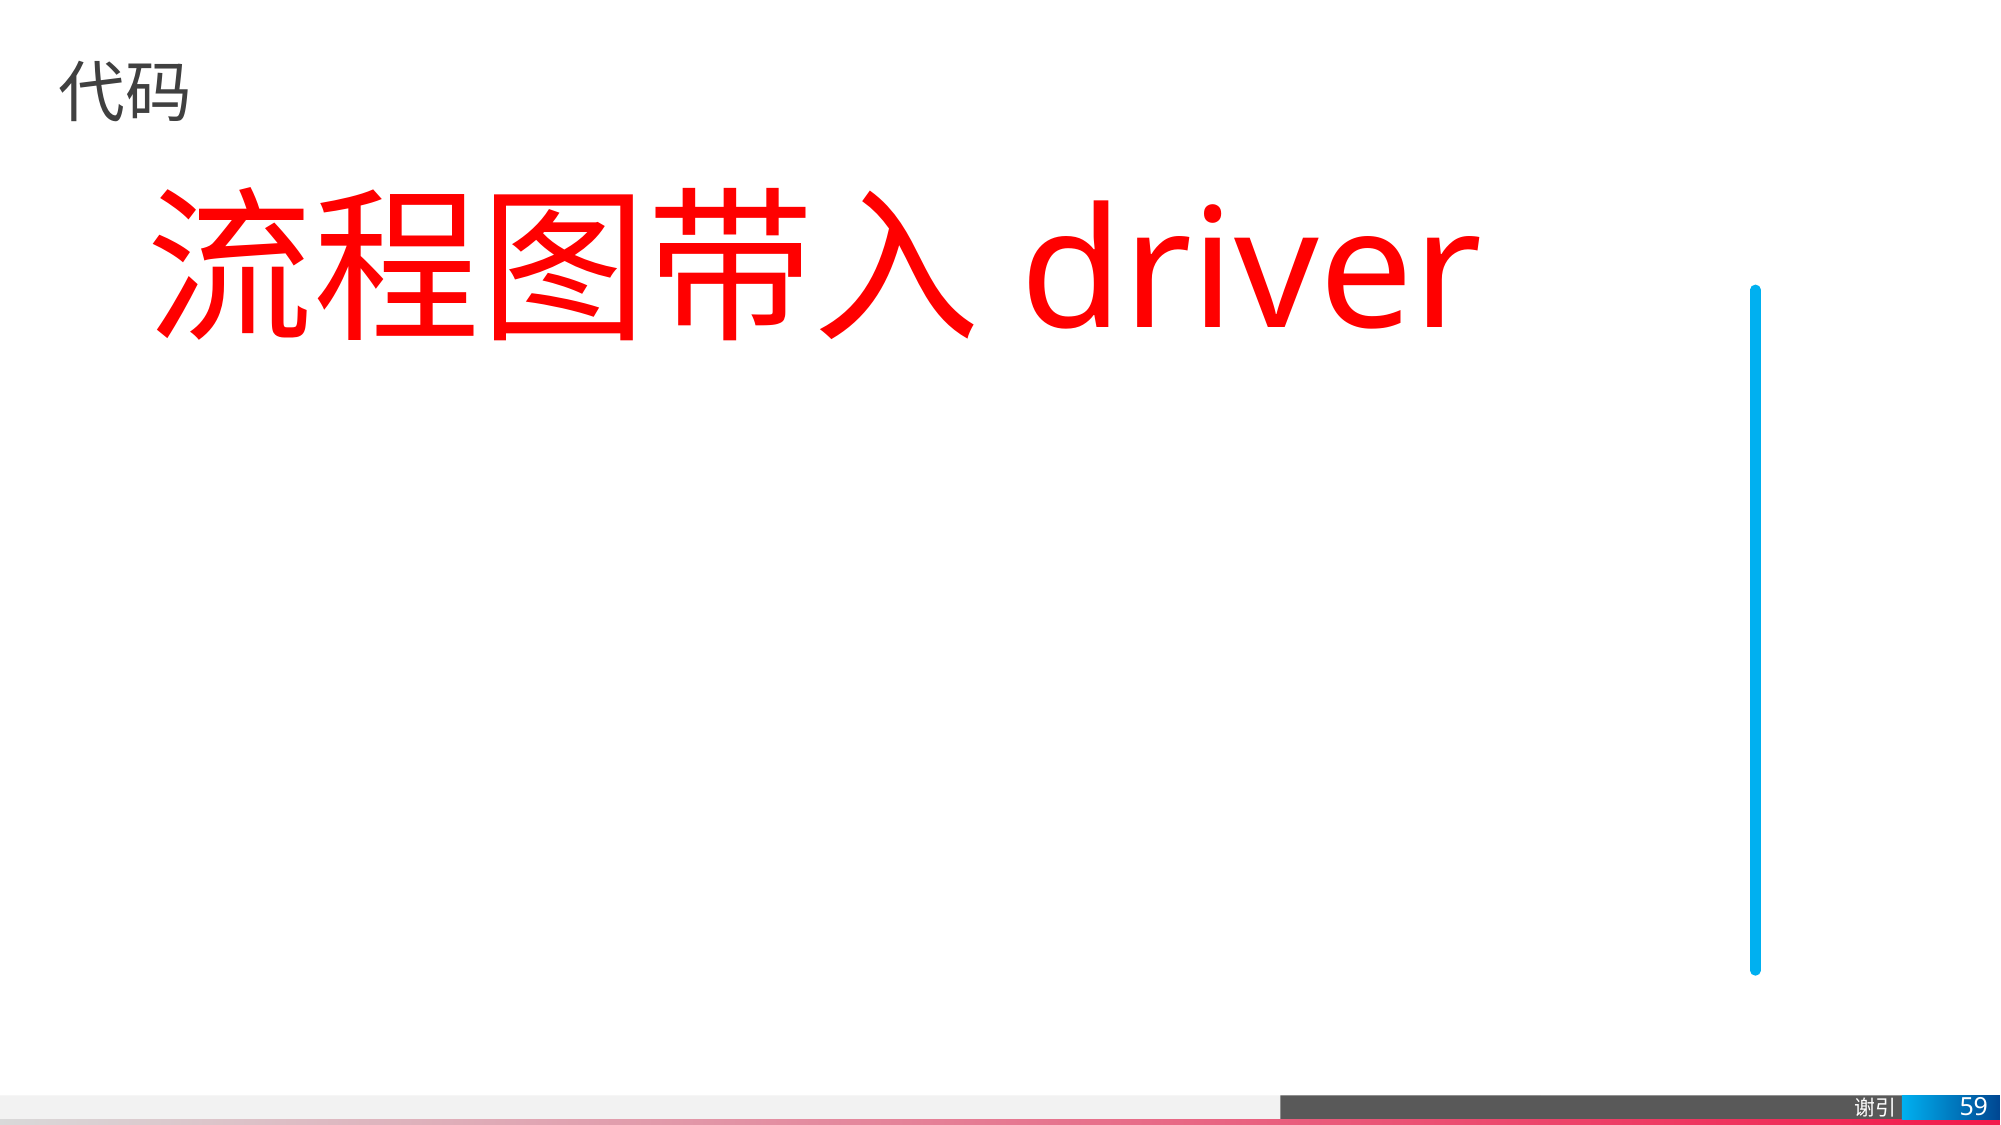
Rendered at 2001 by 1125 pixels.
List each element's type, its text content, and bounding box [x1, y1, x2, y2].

title 代码 [59, 59, 1942, 148]
list 流程图带入driver [58, 183, 1941, 853]
slide_number 59 [1901, 1095, 2000, 1120]
